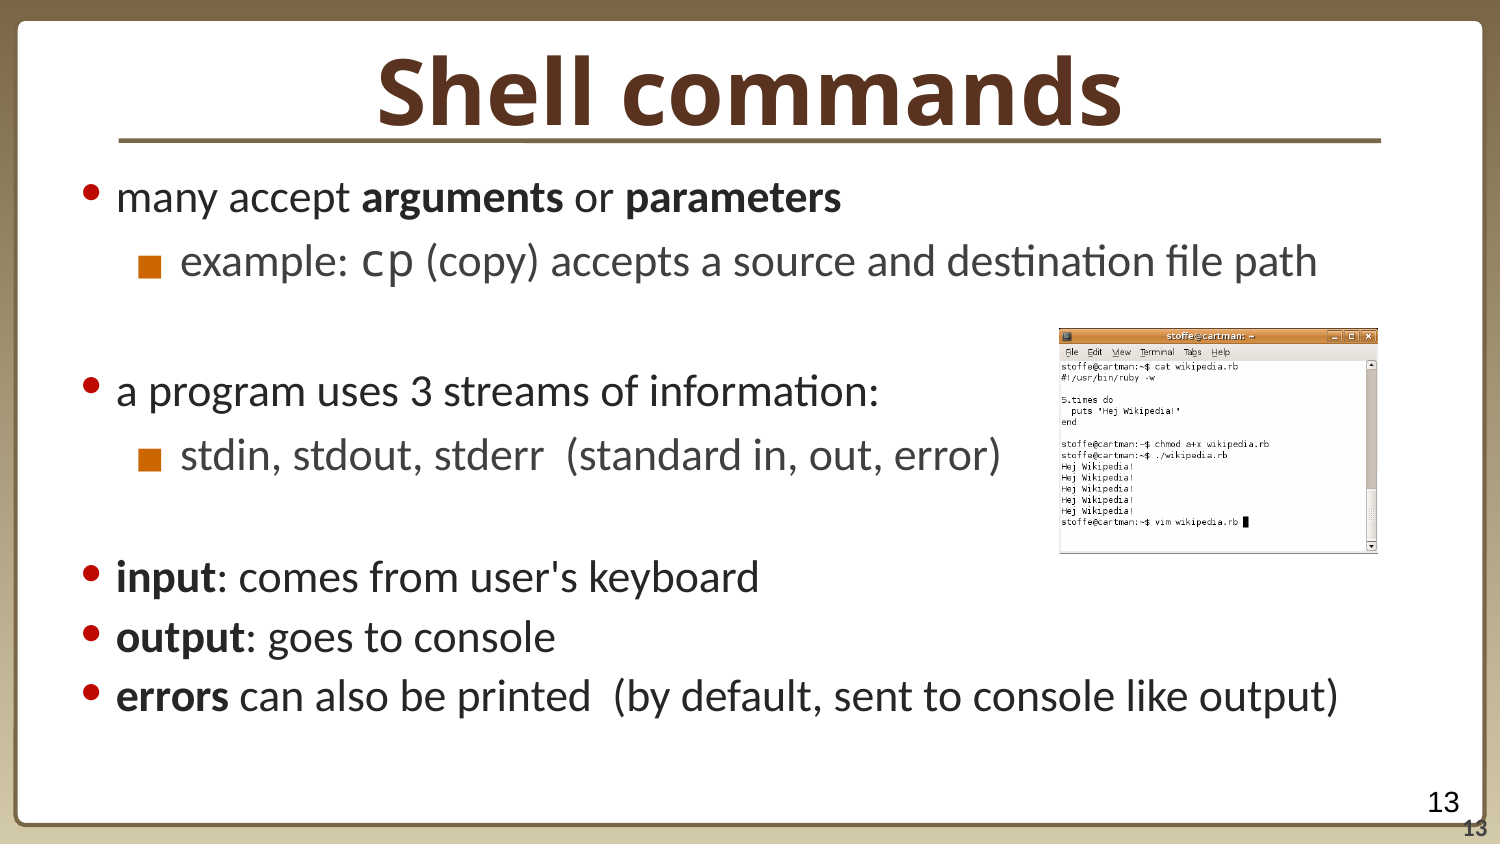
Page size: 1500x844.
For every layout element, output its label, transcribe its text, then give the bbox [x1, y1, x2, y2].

picture [1058, 328, 1379, 554]
slide_number ‹#› [1125, 775, 1475, 835]
list many accept arguments or parameters example: cp (copy) accepts a source and destination file path a program uses 3 streams of information: stdin, stdout, stderr (standard in, out, error) input: comes from user's keyboard output: goes to console errors can also be printed (by default, sent to console like output) [25, 159, 1475, 722]
title Shell commands [0, 18, 1500, 160]
